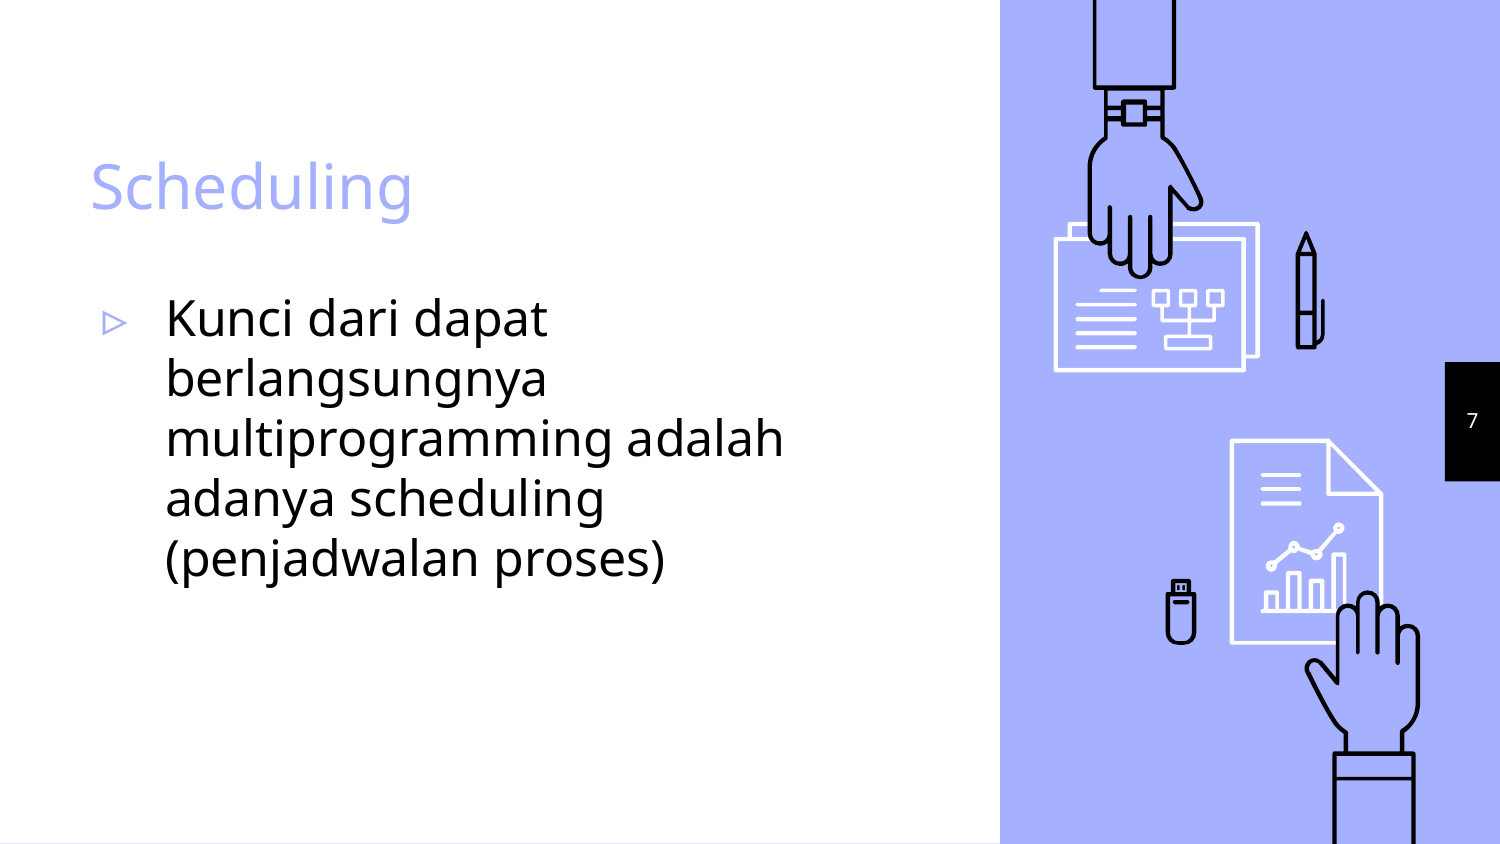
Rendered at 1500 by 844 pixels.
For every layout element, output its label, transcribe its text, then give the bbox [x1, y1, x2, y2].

list Kunci dari dapat berlangsungnya multiprogramming adalah adanya scheduling (penjadwalan proses) [75, 271, 918, 794]
slide_number 7 [1444, 362, 1500, 482]
title Scheduling [75, 96, 918, 237]
